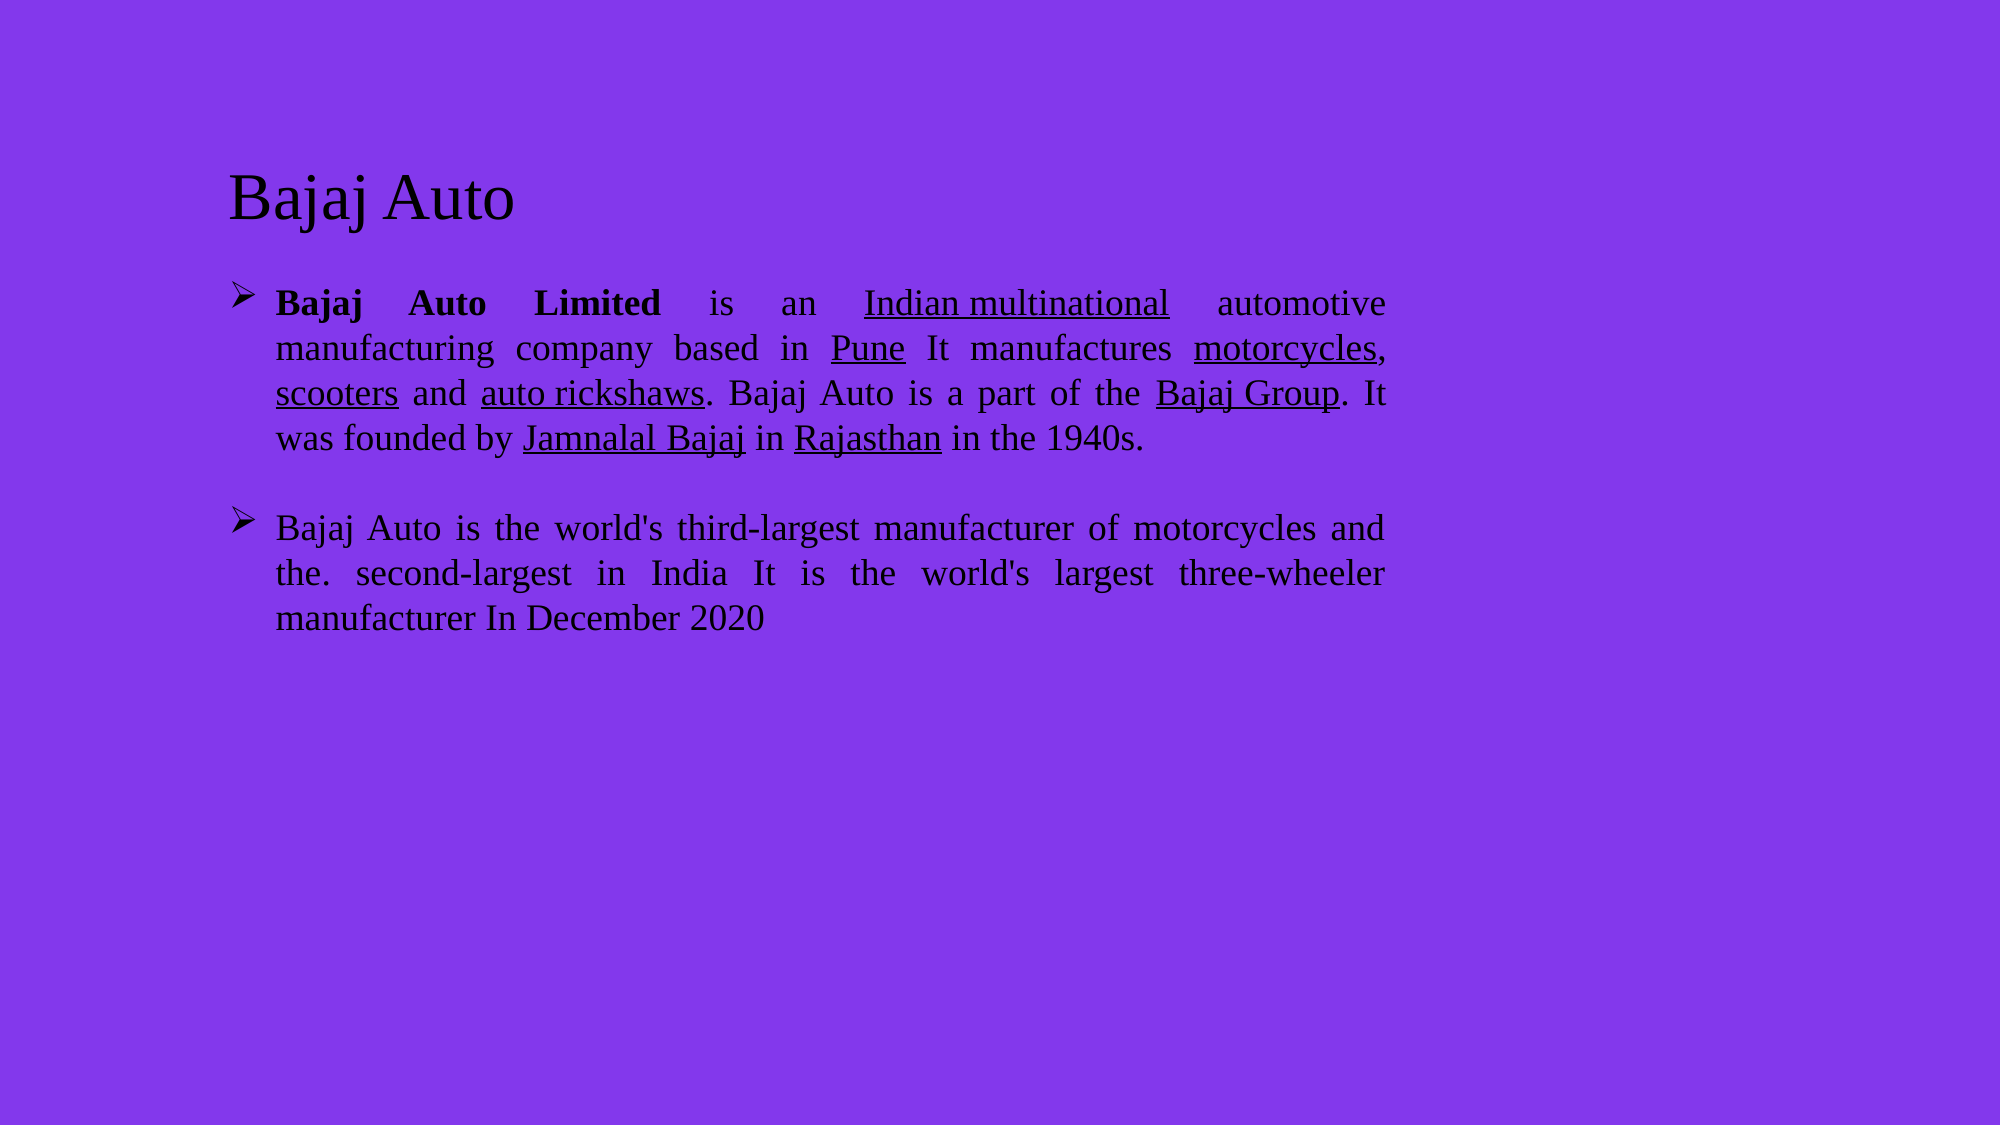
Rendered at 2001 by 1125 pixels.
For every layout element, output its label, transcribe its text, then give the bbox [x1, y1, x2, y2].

text_box Bajaj Auto Bajaj Auto Limited is an Indian multinational automotive manufacturing company based in Pune It manufactures motorcycles, scooters and auto rickshaws. Bajaj Auto is a part of the Bajaj Group. It was founded by Jamnalal Bajaj in Rajasthan in the 1940s. Bajaj Auto is the world's third-largest manufacturer of motorcycles and the. second-largest in India It is the world's largest three-wheeler manufacturer In December 2020 [214, 145, 1402, 690]
